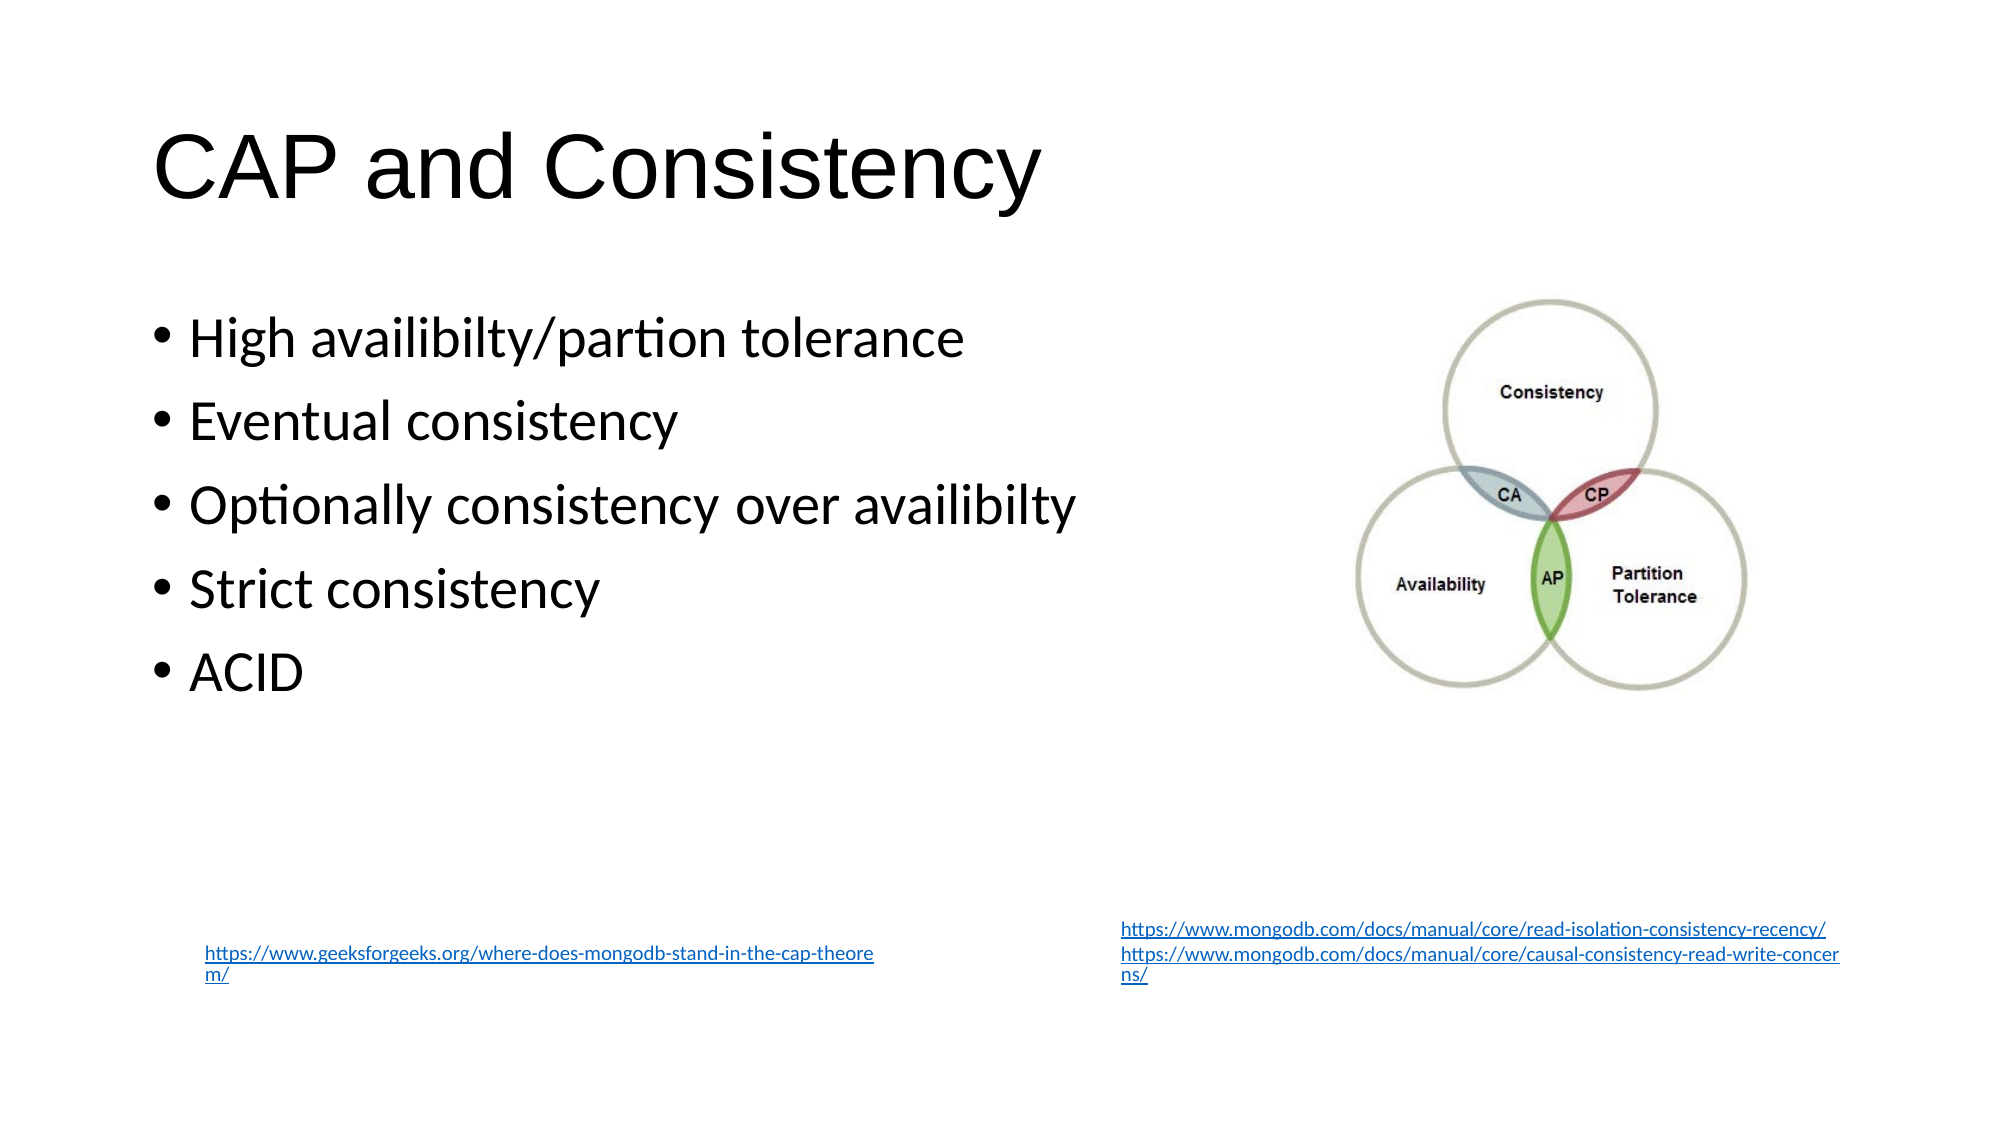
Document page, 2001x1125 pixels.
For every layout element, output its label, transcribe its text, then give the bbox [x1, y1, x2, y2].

text_box https://www.geeksforgeeks.org/where-does-mongodb-stand-in-the-cap-theorem/ [189, 907, 894, 1023]
picture [1314, 281, 1843, 707]
text_box https://www.mongodb.com/docs/manual/core/read-isolation-consistency-recency/ https://www.mongodb.com/docs/manual/core/causal-consistency-read-write-concerns/ [1105, 907, 1862, 973]
title CAP and Consistency [137, 59, 1863, 278]
list High availibilty/partion tolerance Eventual consistency Optionally consistency over availibilty Strict consistency ACID [137, 299, 1863, 1014]
